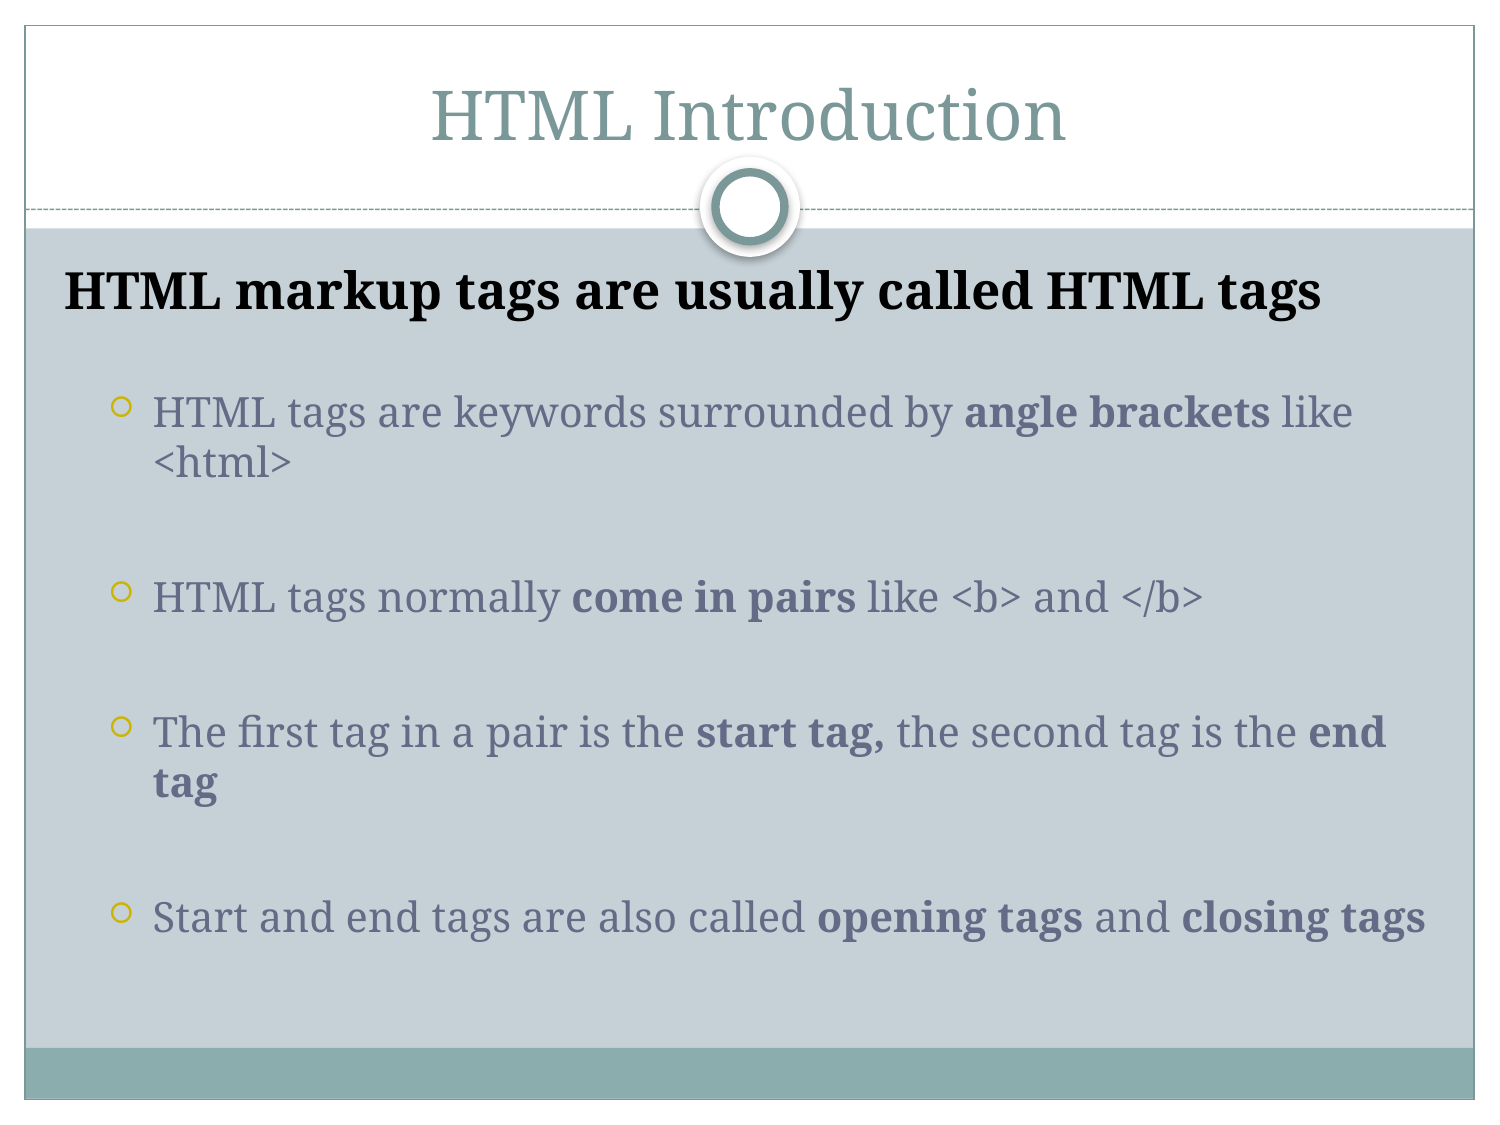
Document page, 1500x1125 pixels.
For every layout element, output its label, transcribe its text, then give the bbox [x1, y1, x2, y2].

list HTML markup tags are usually called HTML tags HTML tags are keywords surrounded by angle brackets like <html> HTML tags normally come in pairs like <b> and </b> The first tag in a pair is the start tag, the second tag is the end tag Start and end tags are also called opening tags and closing tags [49, 250, 1445, 1001]
title HTML Introduction [49, 37, 1450, 162]
